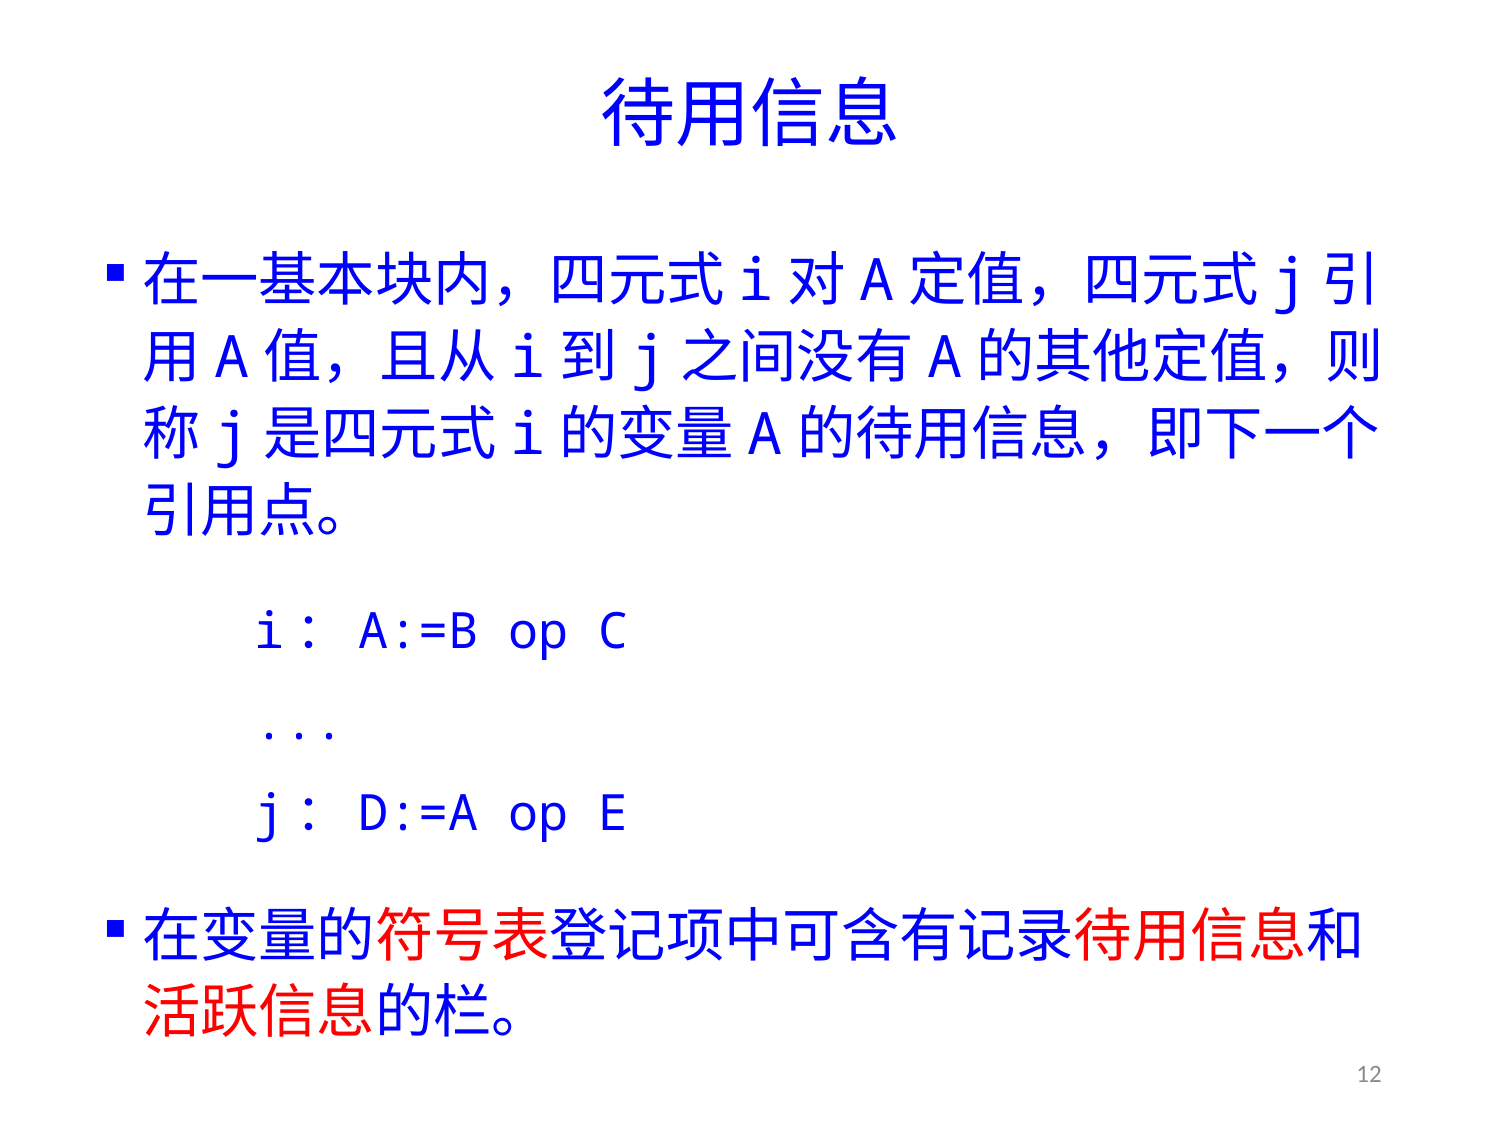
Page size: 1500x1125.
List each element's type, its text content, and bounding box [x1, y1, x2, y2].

list 在一基本块内，四元式i对A定值，四元式j引用A值，且从i到j之间没有A的其他定值，则称j是四元式i的变量A的待用信息，即下一个引用点。 i：A:=B op C ... j：D:=A op E 在变量的符号表登记项中可含有记录待用信息和活跃信息的栏。 [89, 227, 1421, 1014]
title 待用信息 [102, 49, 1398, 182]
slide_number 12 [1059, 1042, 1397, 1103]
